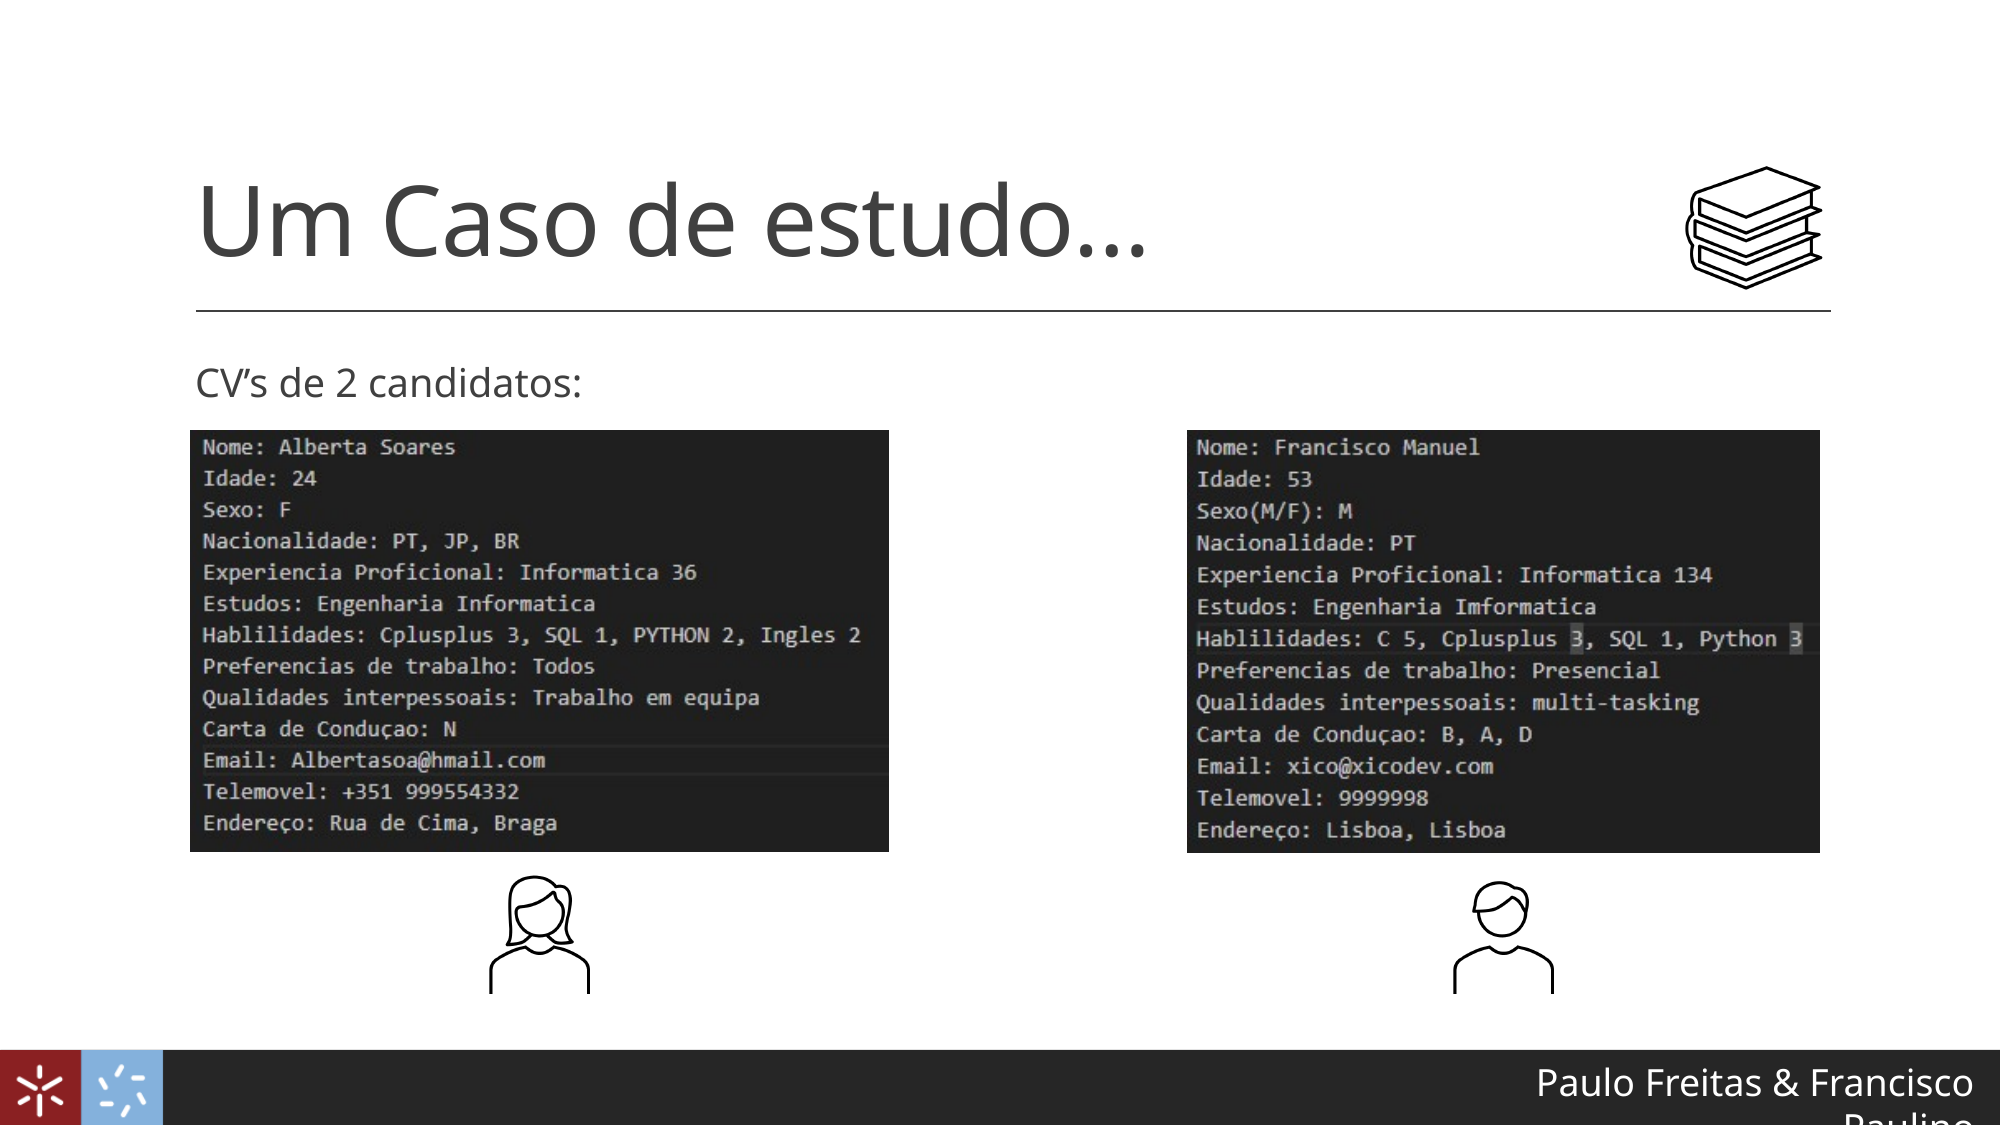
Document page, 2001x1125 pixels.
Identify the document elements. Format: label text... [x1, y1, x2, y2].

picture [463, 864, 615, 1016]
text_box Paulo Freitas & Francisco Paulino [1419, 1051, 1990, 1125]
picture [189, 430, 889, 852]
picture [0, 1049, 164, 1125]
picture [1679, 152, 1831, 304]
title Um Caso de estudo… [180, 47, 1830, 285]
list CV’s de 2 candidatos: [180, 345, 1830, 963]
picture [1187, 430, 1821, 853]
picture [1428, 864, 1580, 1016]
